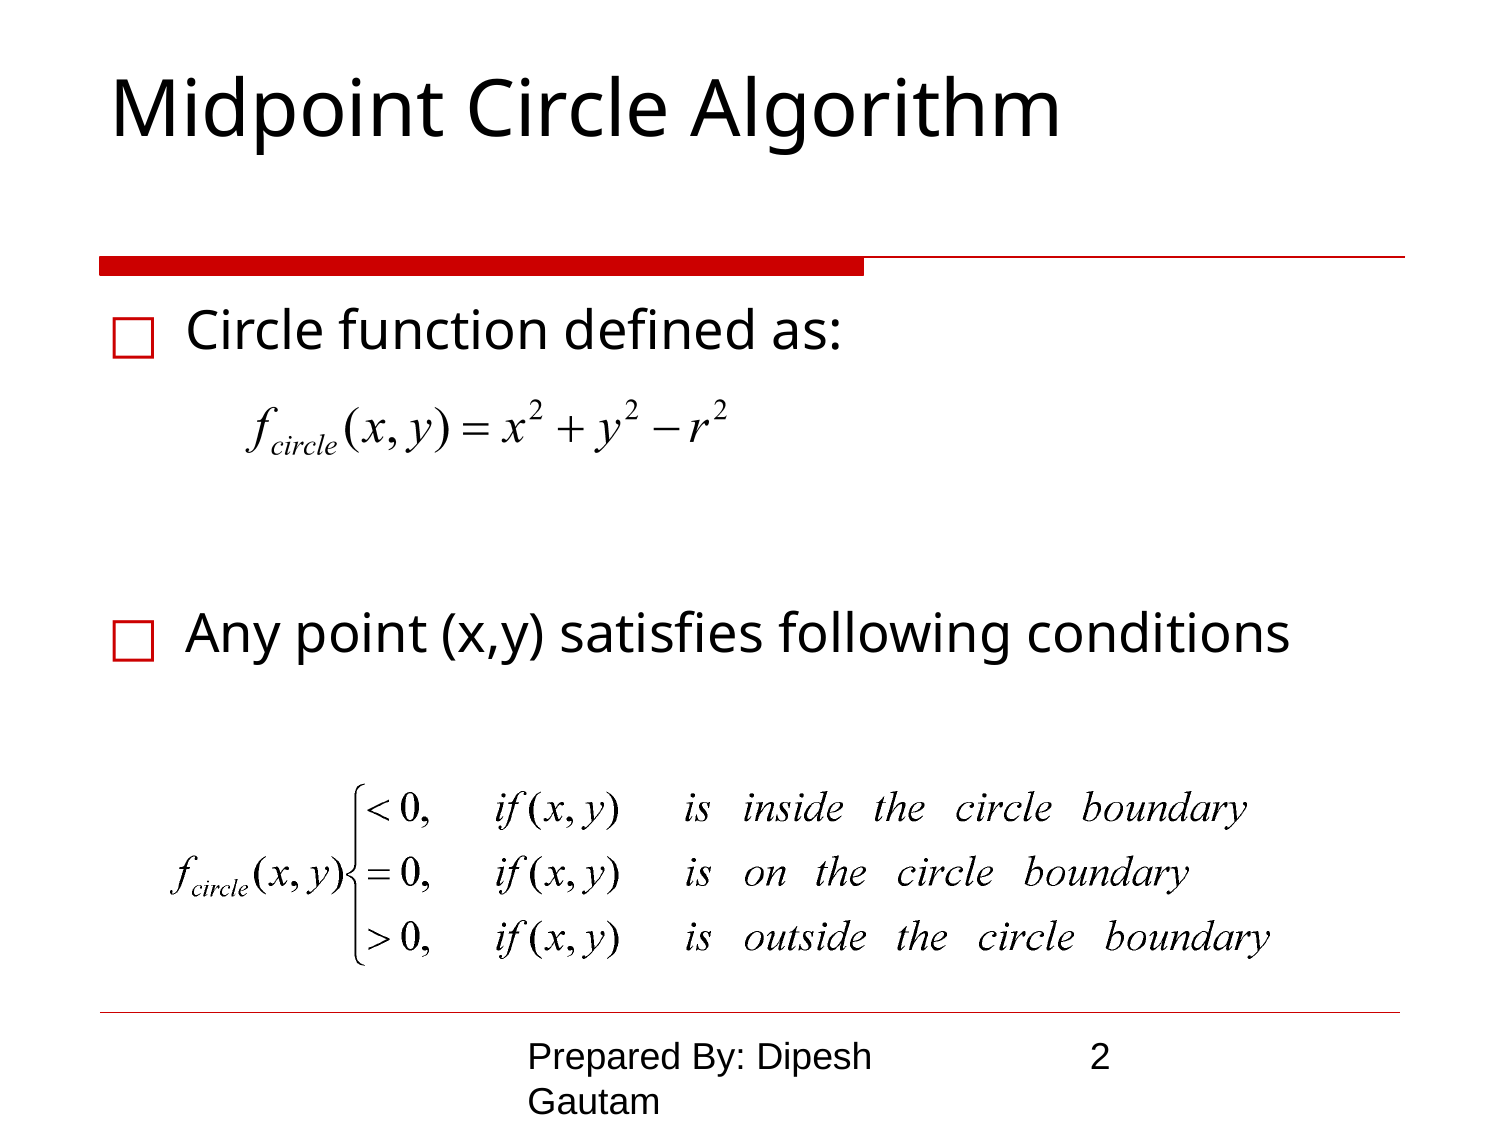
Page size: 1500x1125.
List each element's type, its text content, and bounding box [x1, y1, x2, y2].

slide_number ‹#› [1074, 1024, 1400, 1103]
title Midpoint Circle Algorithm [94, 50, 1407, 250]
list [162, 774, 1276, 975]
footer Prepared By: Dipesh Gautam [512, 1024, 988, 1103]
picture [237, 387, 738, 467]
list Circle function defined as: Any point (x,y) satisfies following conditions [92, 287, 1313, 988]
